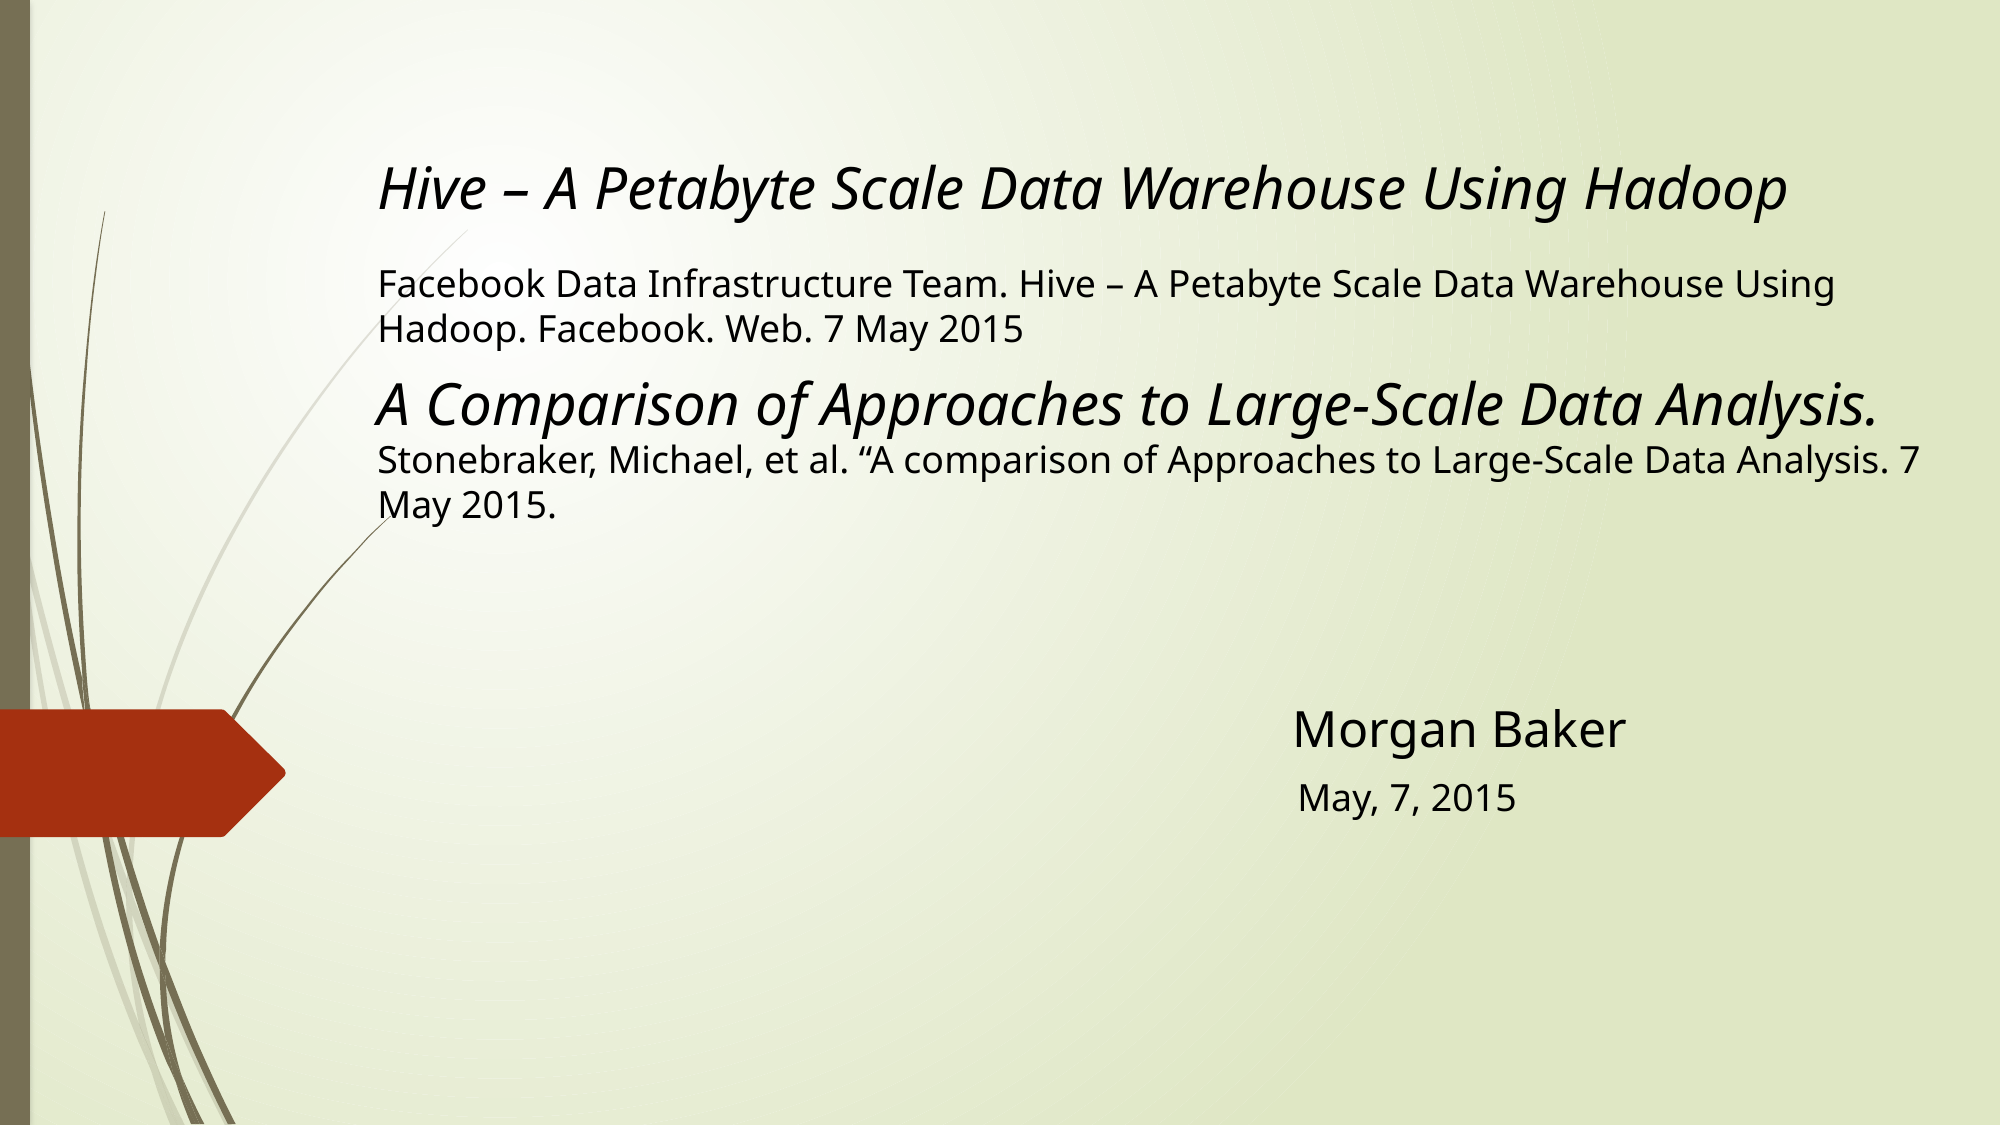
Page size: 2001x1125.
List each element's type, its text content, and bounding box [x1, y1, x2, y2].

text_box Morgan Baker [1278, 690, 1866, 766]
text_box May, 7, 2015 [1282, 766, 1532, 827]
text_box Facebook Data Infrastructure Team. Hive – A Petabyte Scale Data Warehouse Using Hadoop. Facebook. Web. 7 May 2015 [362, 253, 1947, 358]
text_box A Comparison of Approaches to Large-Scale Data Analysis. Stonebraker, Michael, et al. “A comparison of Approaches to Large-Scale Data Analysis. 7 May 2015. [362, 359, 1947, 534]
text_box Hive – A Petabyte Scale Data Warehouse Using Hadoop [362, 143, 2000, 229]
